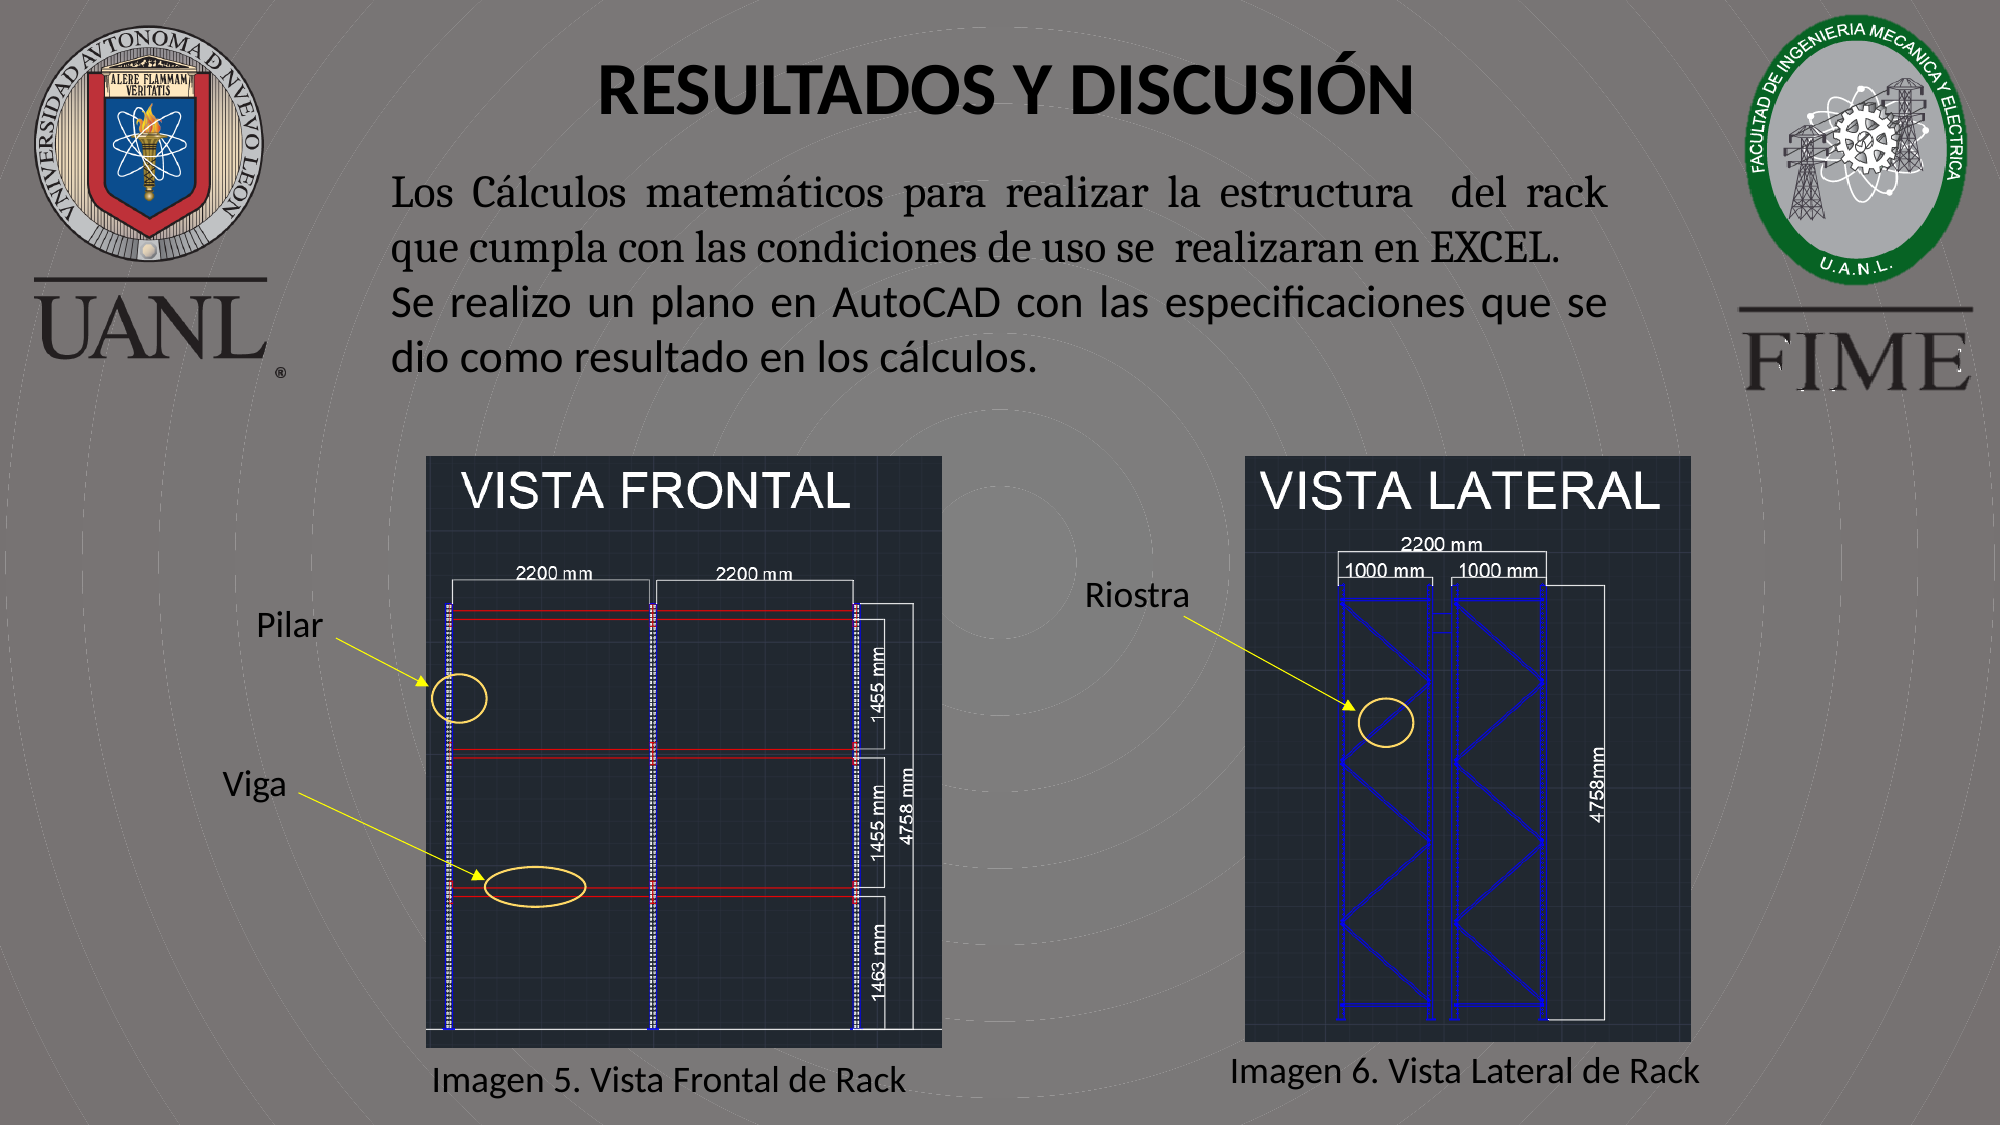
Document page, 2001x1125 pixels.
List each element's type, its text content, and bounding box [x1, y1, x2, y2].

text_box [207, 456, 1032, 1109]
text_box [1070, 456, 1830, 1099]
picture [1714, 0, 2000, 418]
text_box Los Cálculos matemáticos para realizar la estructura del rack que cumpla con las condiciones de uso se realizaran en EXCEL. Se realizo un plano en AutoCAD con las especificaciones que se dio como resultado en los cálculos. [376, 154, 1624, 389]
text_box RESULTADOS Y DISCUSIÓN [522, 31, 1492, 137]
picture [0, 0, 300, 397]
